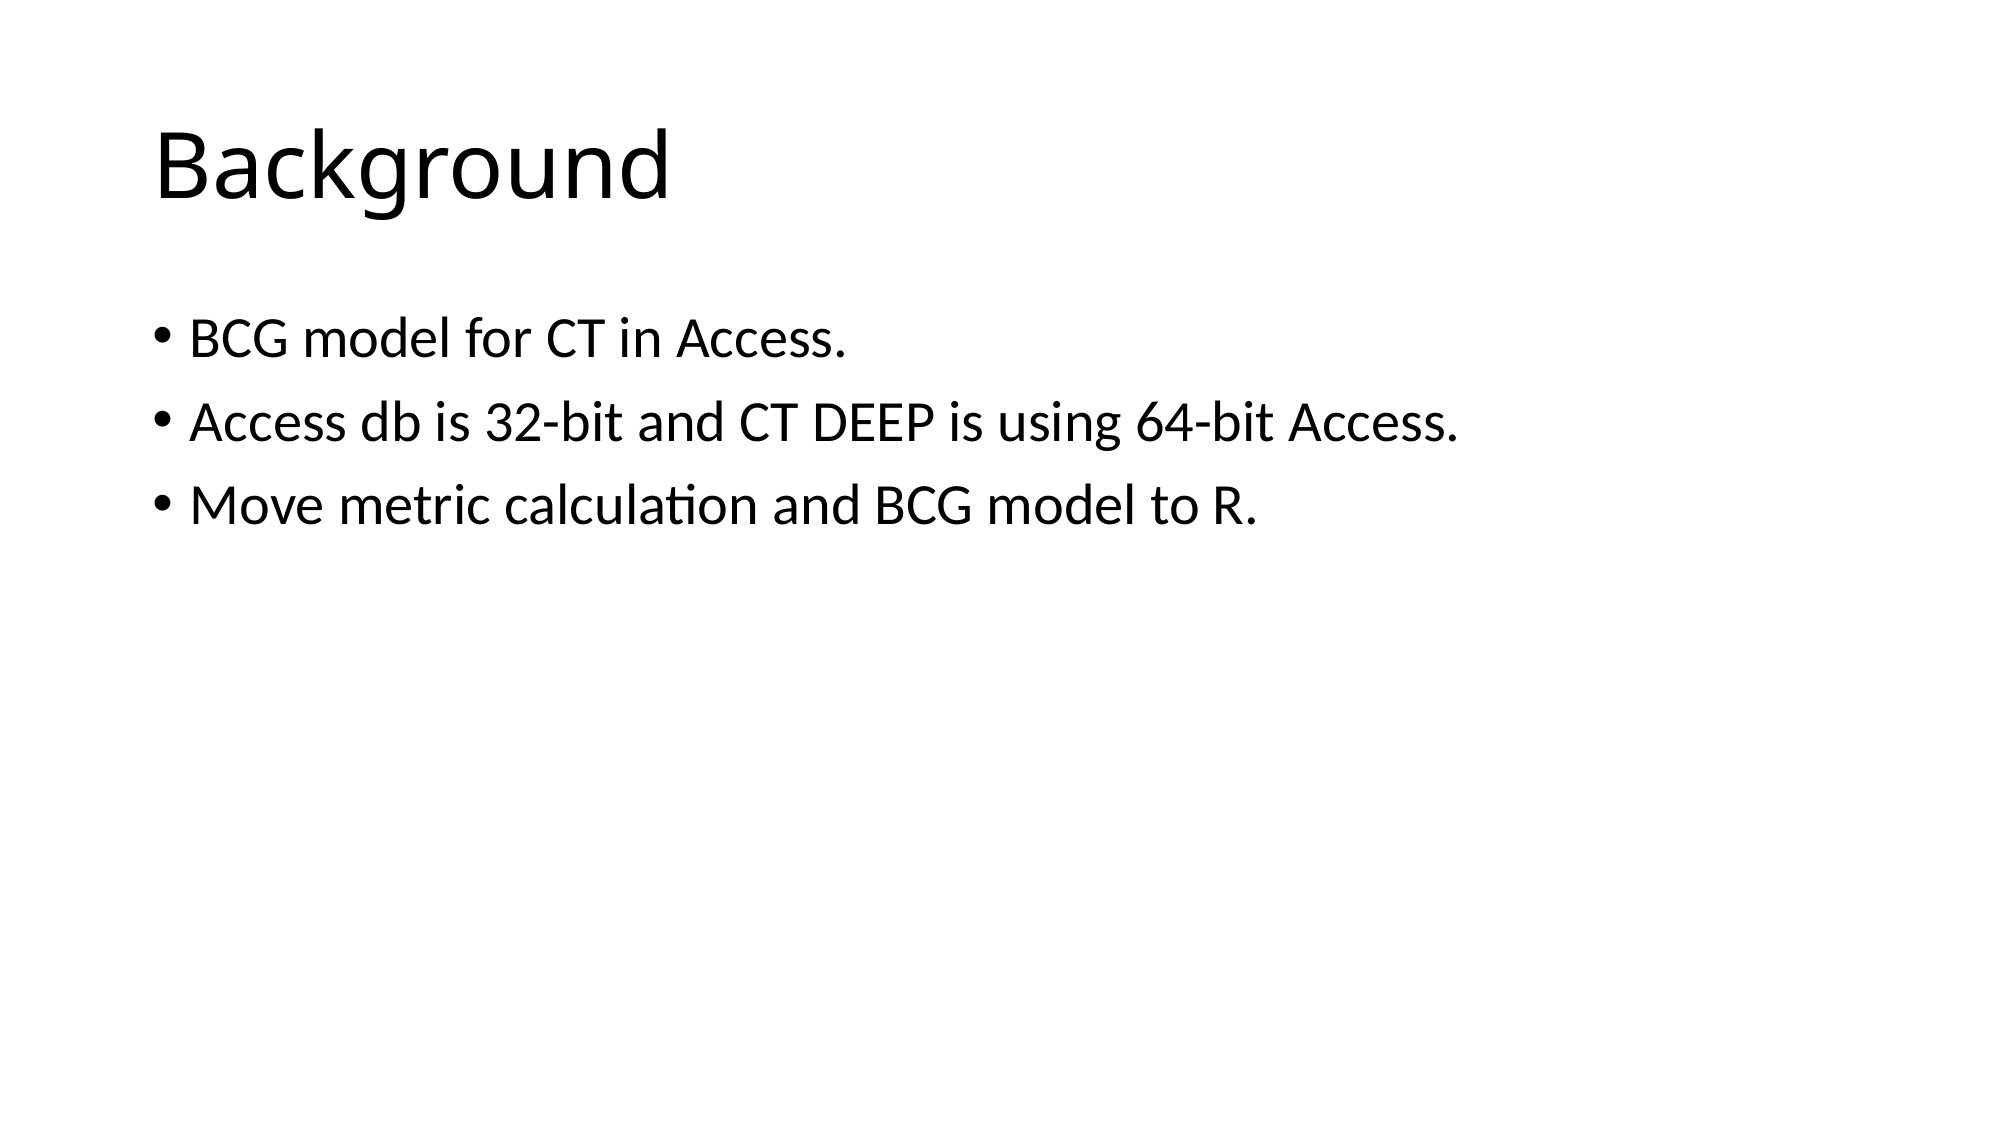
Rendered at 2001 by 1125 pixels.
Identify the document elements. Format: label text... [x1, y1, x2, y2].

list BCG model for CT in Access. Access db is 32-bit and CT DEEP is using 64-bit Access. Move metric calculation and BCG model to R. [137, 299, 1863, 1014]
title Background [137, 59, 1863, 278]
